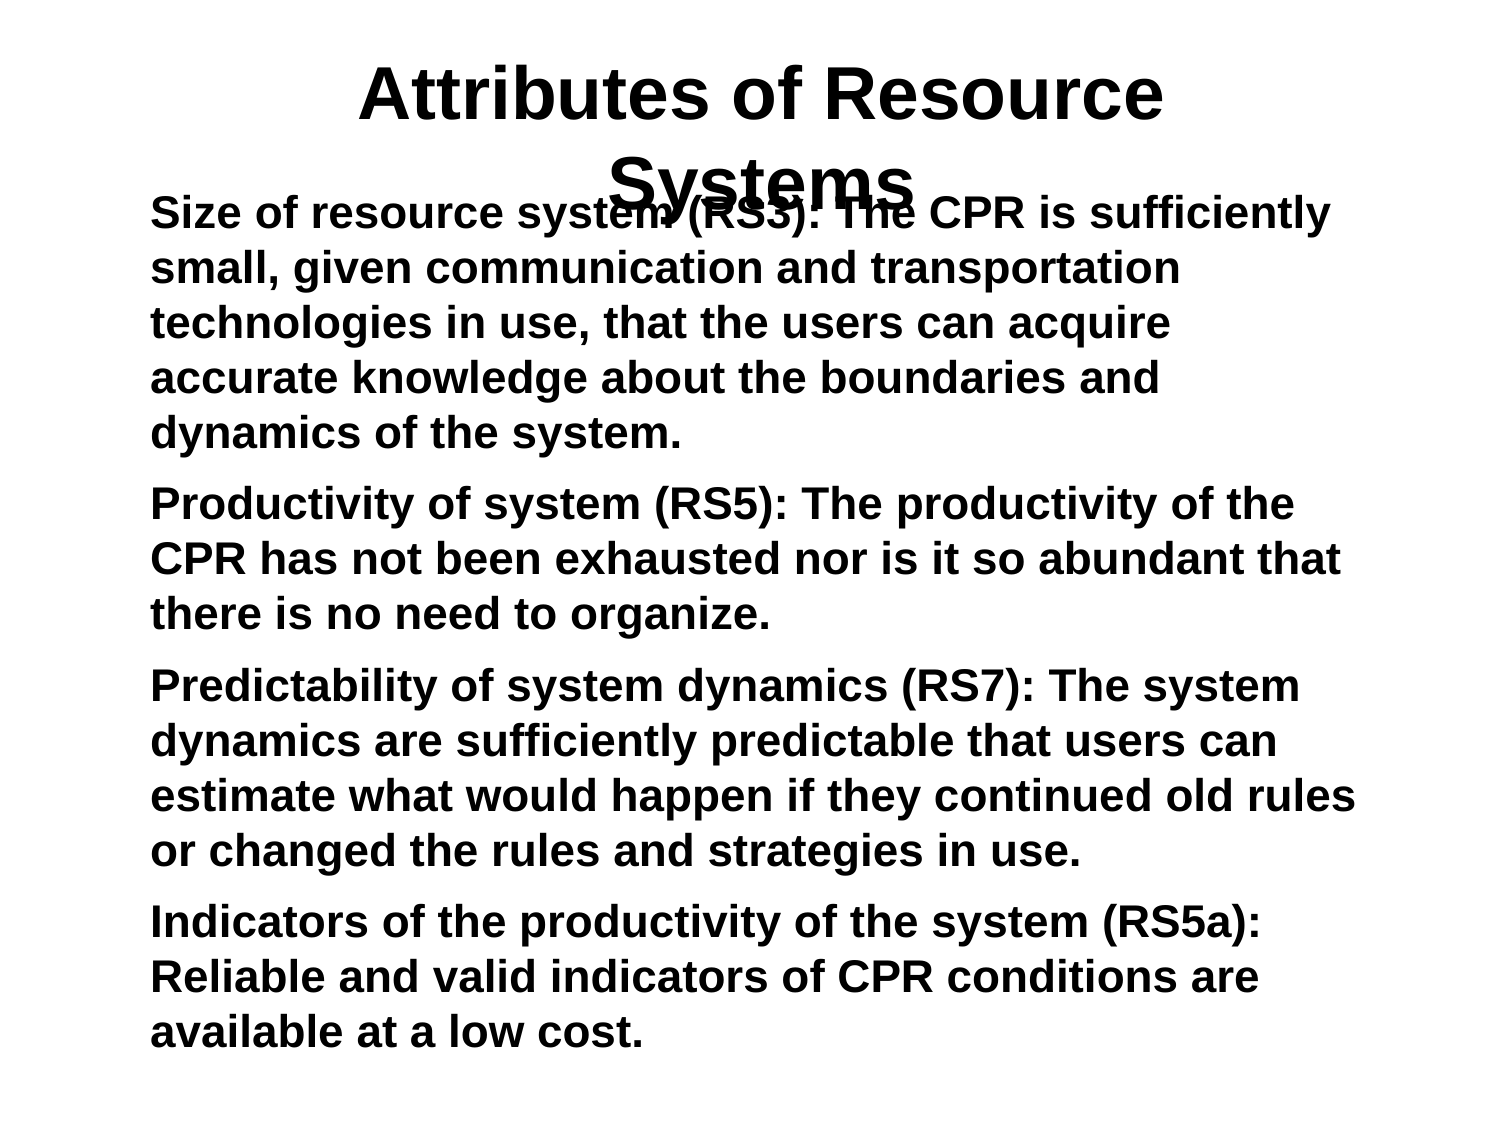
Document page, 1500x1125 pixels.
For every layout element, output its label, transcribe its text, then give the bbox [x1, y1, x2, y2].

text_box Size of resource system (RS3): The CPR is sufficiently small, given communication and transportation technologies in use, that the users can acquire accurate knowledge about the boundaries and dynamics of the system. Productivity of system (RS5): The productivity of the CPR has not been exhausted nor is it so abundant that there is no need to organize. Predictability of system dynamics (RS7): The system dynamics are sufficiently predictable that users can estimate what would happen if they continued old rules or changed the rules and strategies in use. Indicators of the productivity of the system (RS5a): Reliable and valid indicators of CPR conditions are available at a low cost. [99, 174, 1388, 1065]
text_box Attributes of Resource Systems [174, 37, 1313, 233]
